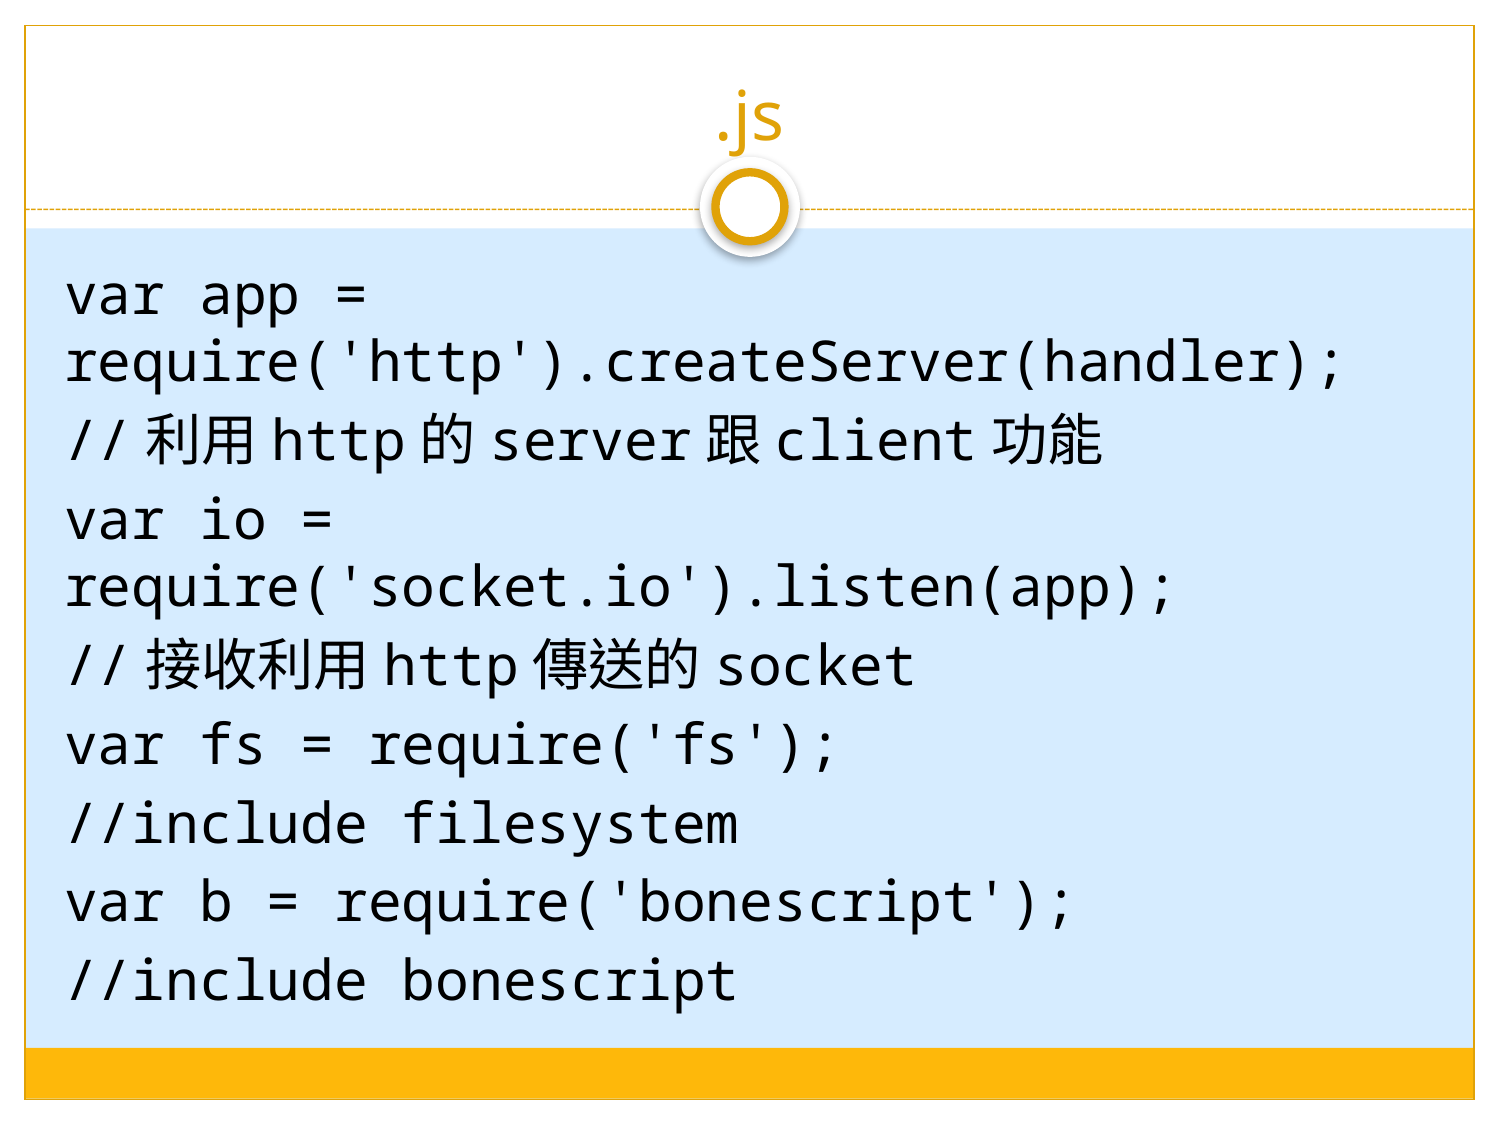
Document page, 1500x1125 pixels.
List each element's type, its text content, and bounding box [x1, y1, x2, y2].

title .js [49, 37, 1450, 162]
list var app = require('http').createServer(handler); //利用http的server跟client功能 var io = require('socket.io').listen(app); //接收利用http傳送的socket var fs = require('fs'); //include filesystem var b = require('bonescript'); //include bonescript [49, 250, 1445, 1001]
